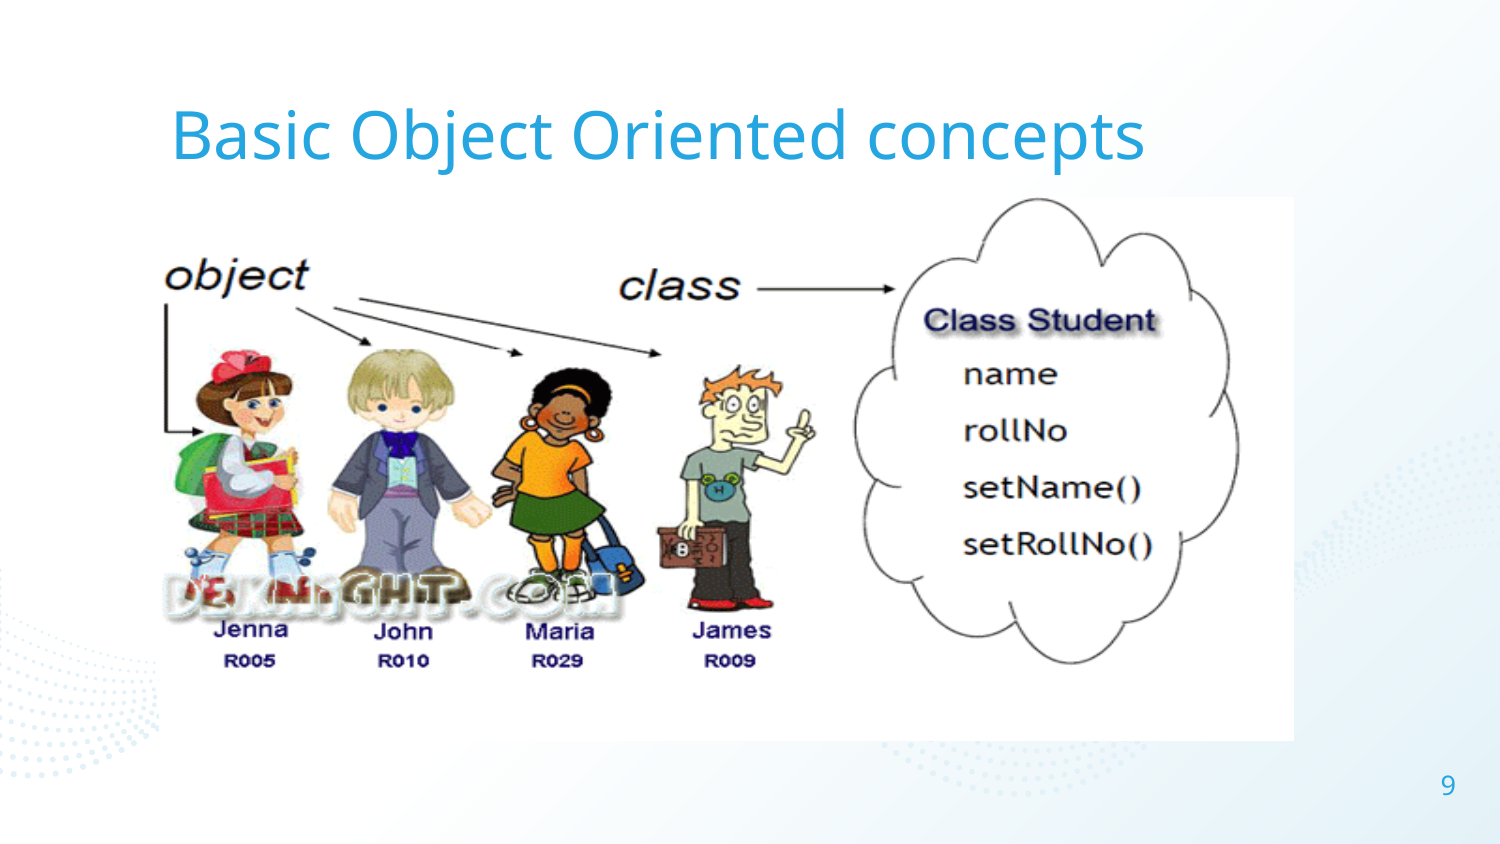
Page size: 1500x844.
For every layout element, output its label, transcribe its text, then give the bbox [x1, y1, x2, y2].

picture [159, 197, 1294, 741]
slide_number 9 [1366, 754, 1457, 819]
title Basic Object Oriented concepts [170, 79, 1330, 174]
